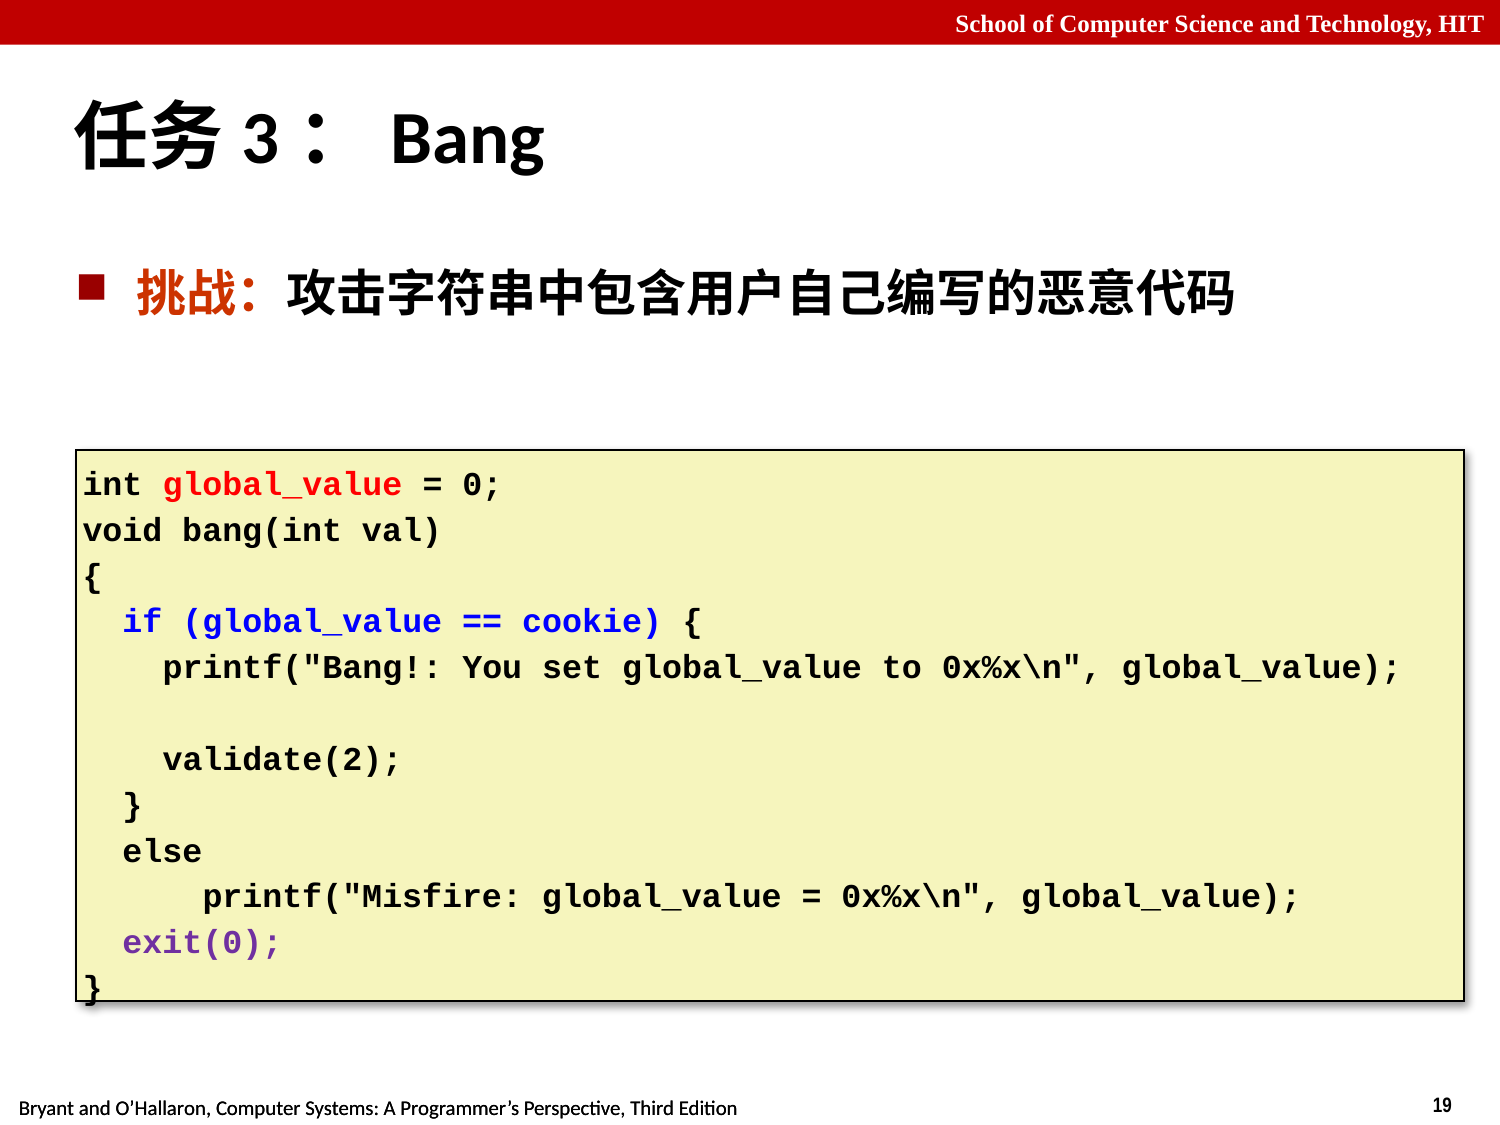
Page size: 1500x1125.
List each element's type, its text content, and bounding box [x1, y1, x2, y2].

title 任务3：Bang [58, 71, 1500, 197]
list 挑战：攻击字符串中包含用户自己编写的恶意代码 [64, 223, 1476, 1040]
text_box int global_value = 0; void bang(int val) { if (global_value == cookie) { printf("Bang!: You set global_value to 0x%x\n", global_value); validate(2); } else printf("Misfire: global_value = 0x%x\n", global_value); exit(0); } [76, 449, 1464, 1002]
